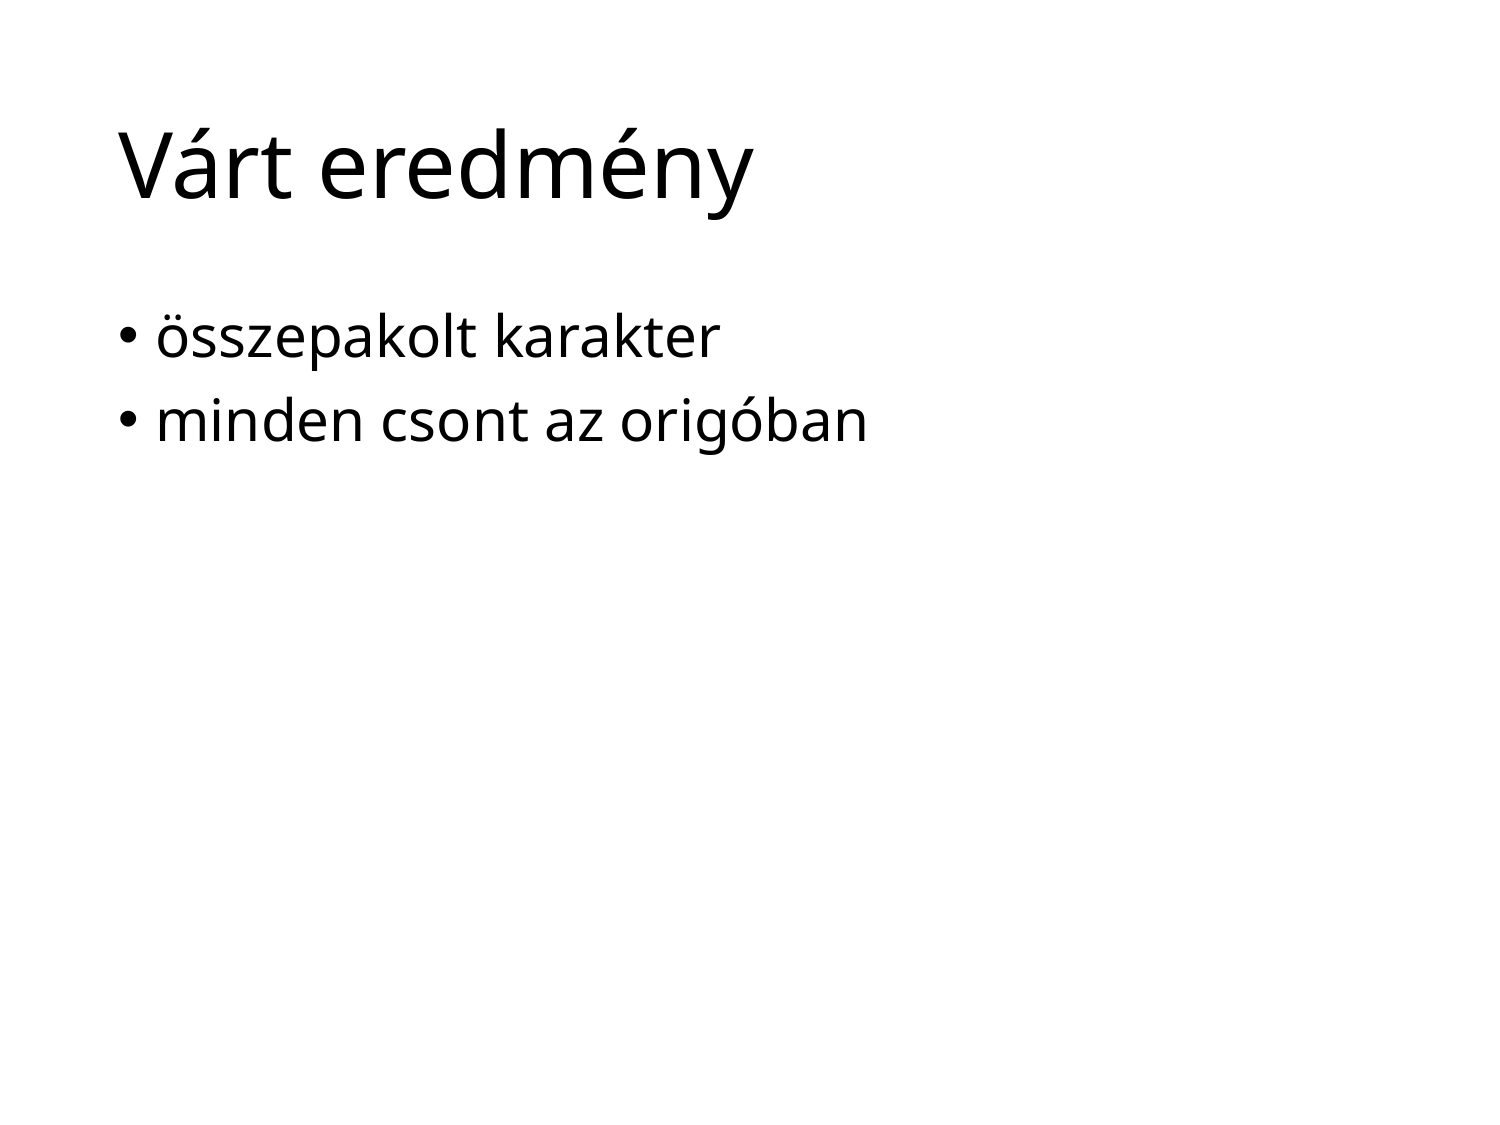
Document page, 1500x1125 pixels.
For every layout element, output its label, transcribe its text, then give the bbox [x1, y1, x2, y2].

list összepakolt karakter minden csont az origóban [103, 299, 1397, 1114]
title Várt eredmény [103, 59, 1397, 278]
